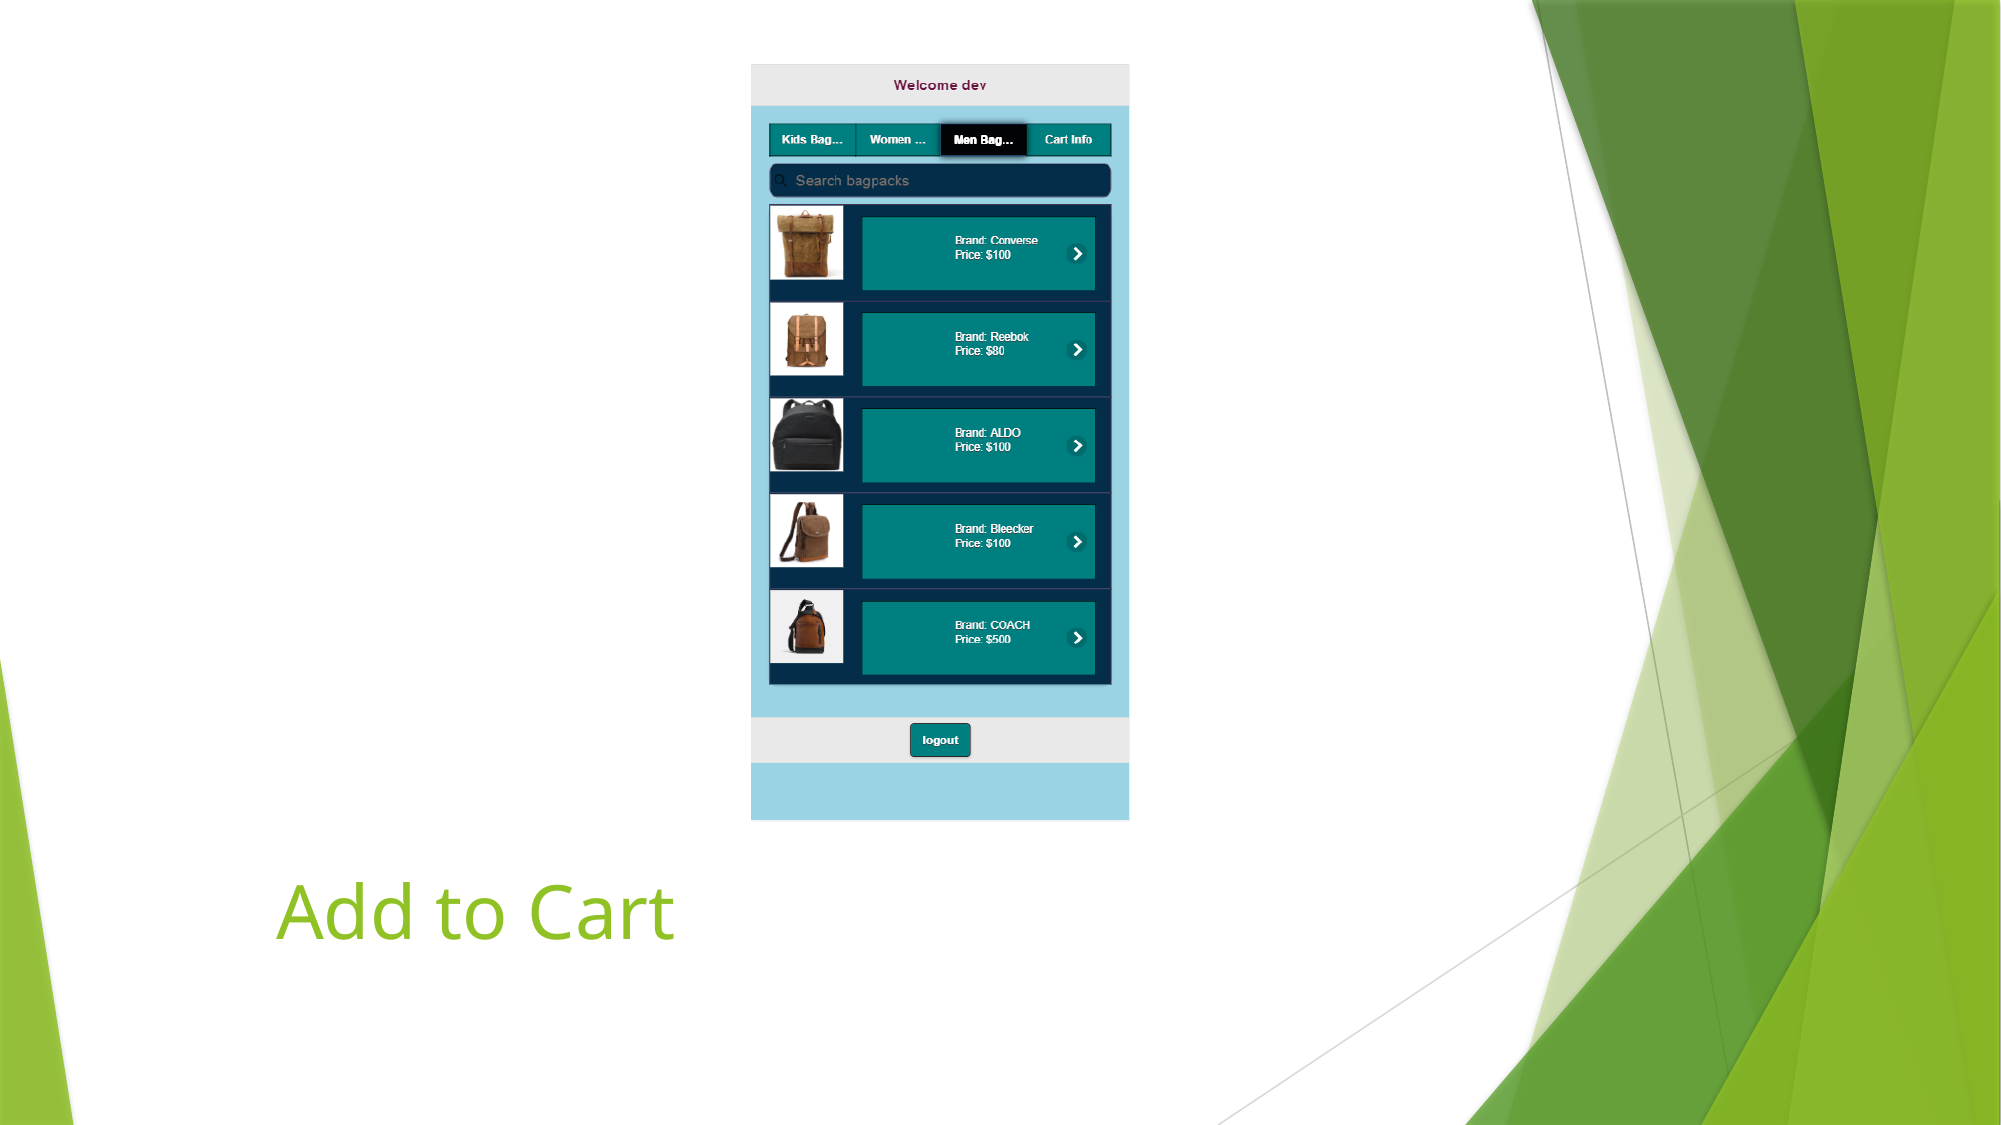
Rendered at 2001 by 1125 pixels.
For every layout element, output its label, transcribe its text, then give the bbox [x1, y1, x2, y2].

title Add to Cart [111, 856, 1522, 1037]
picture [751, 64, 1130, 823]
